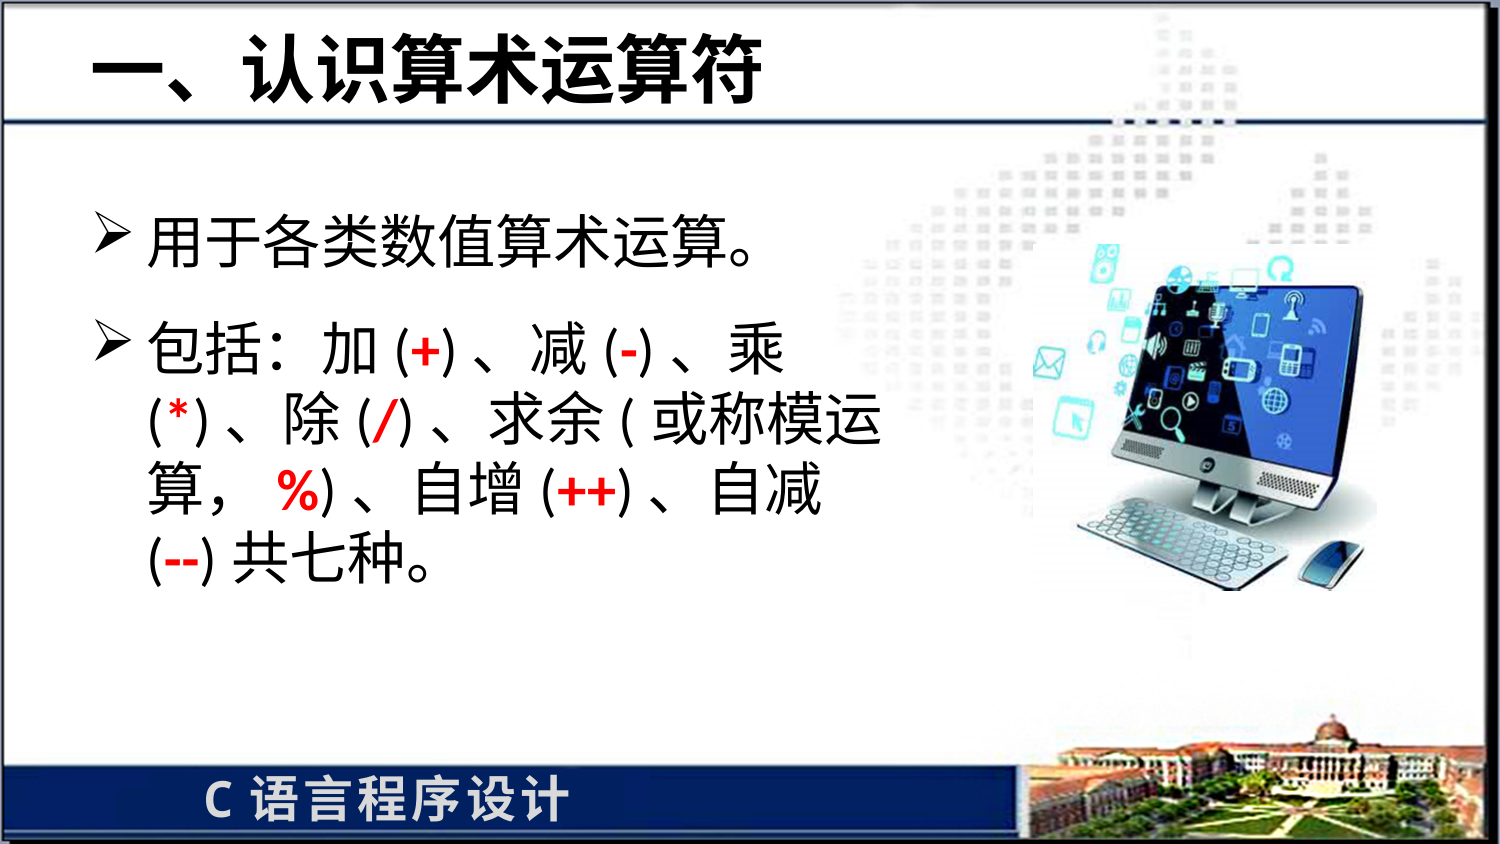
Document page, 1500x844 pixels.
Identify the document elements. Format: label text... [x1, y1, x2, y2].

title 一、认识算术运算符 [75, 20, 1425, 115]
picture [0, 0, 1500, 844]
list 用于各类数值算术运算。 包括：加(+)、减(-)、乘(*)、除(/)、求余(或称模运算，%)、自增(++)、自减(--)共七种。 [75, 197, 916, 729]
